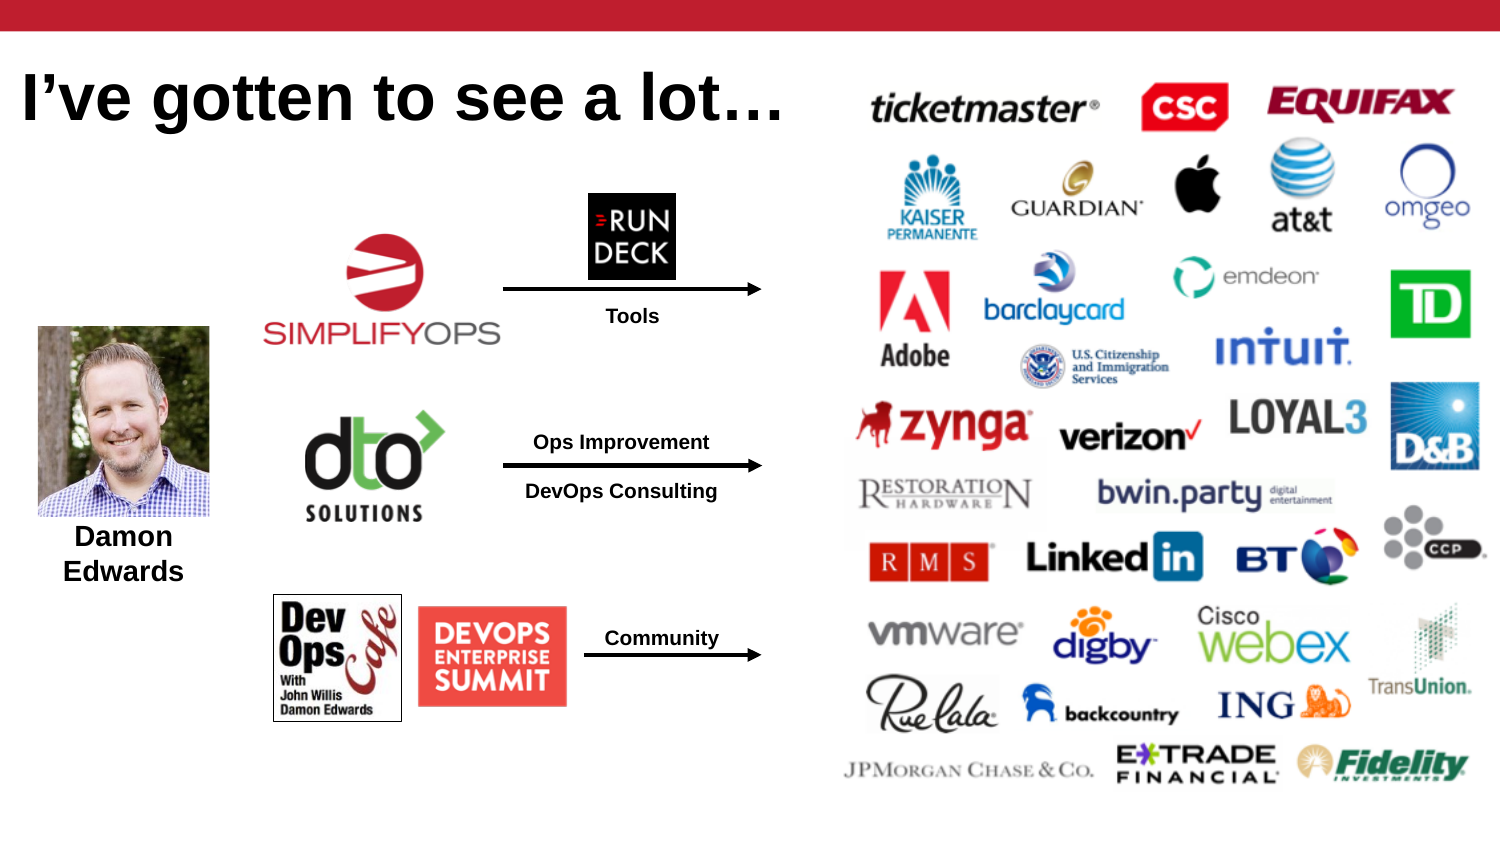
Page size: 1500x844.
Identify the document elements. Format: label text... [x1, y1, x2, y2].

picture [841, 63, 1500, 802]
text_box Community [583, 612, 740, 663]
text_box [503, 459, 763, 472]
title I’ve gotten to see a lot… [6, 38, 1358, 188]
text_box [740, 648, 762, 662]
picture [273, 593, 401, 722]
text_box DevOps Consulting [450, 464, 806, 515]
picture [588, 193, 676, 281]
text_box Ops Improvement [450, 416, 806, 464]
text_box Tools [533, 290, 817, 341]
picture [414, 577, 571, 735]
picture [235, 210, 530, 368]
picture [305, 408, 447, 523]
picture [37, 326, 210, 517]
text_box Damon Edwards [34, 520, 213, 603]
text_box [533, 282, 762, 290]
